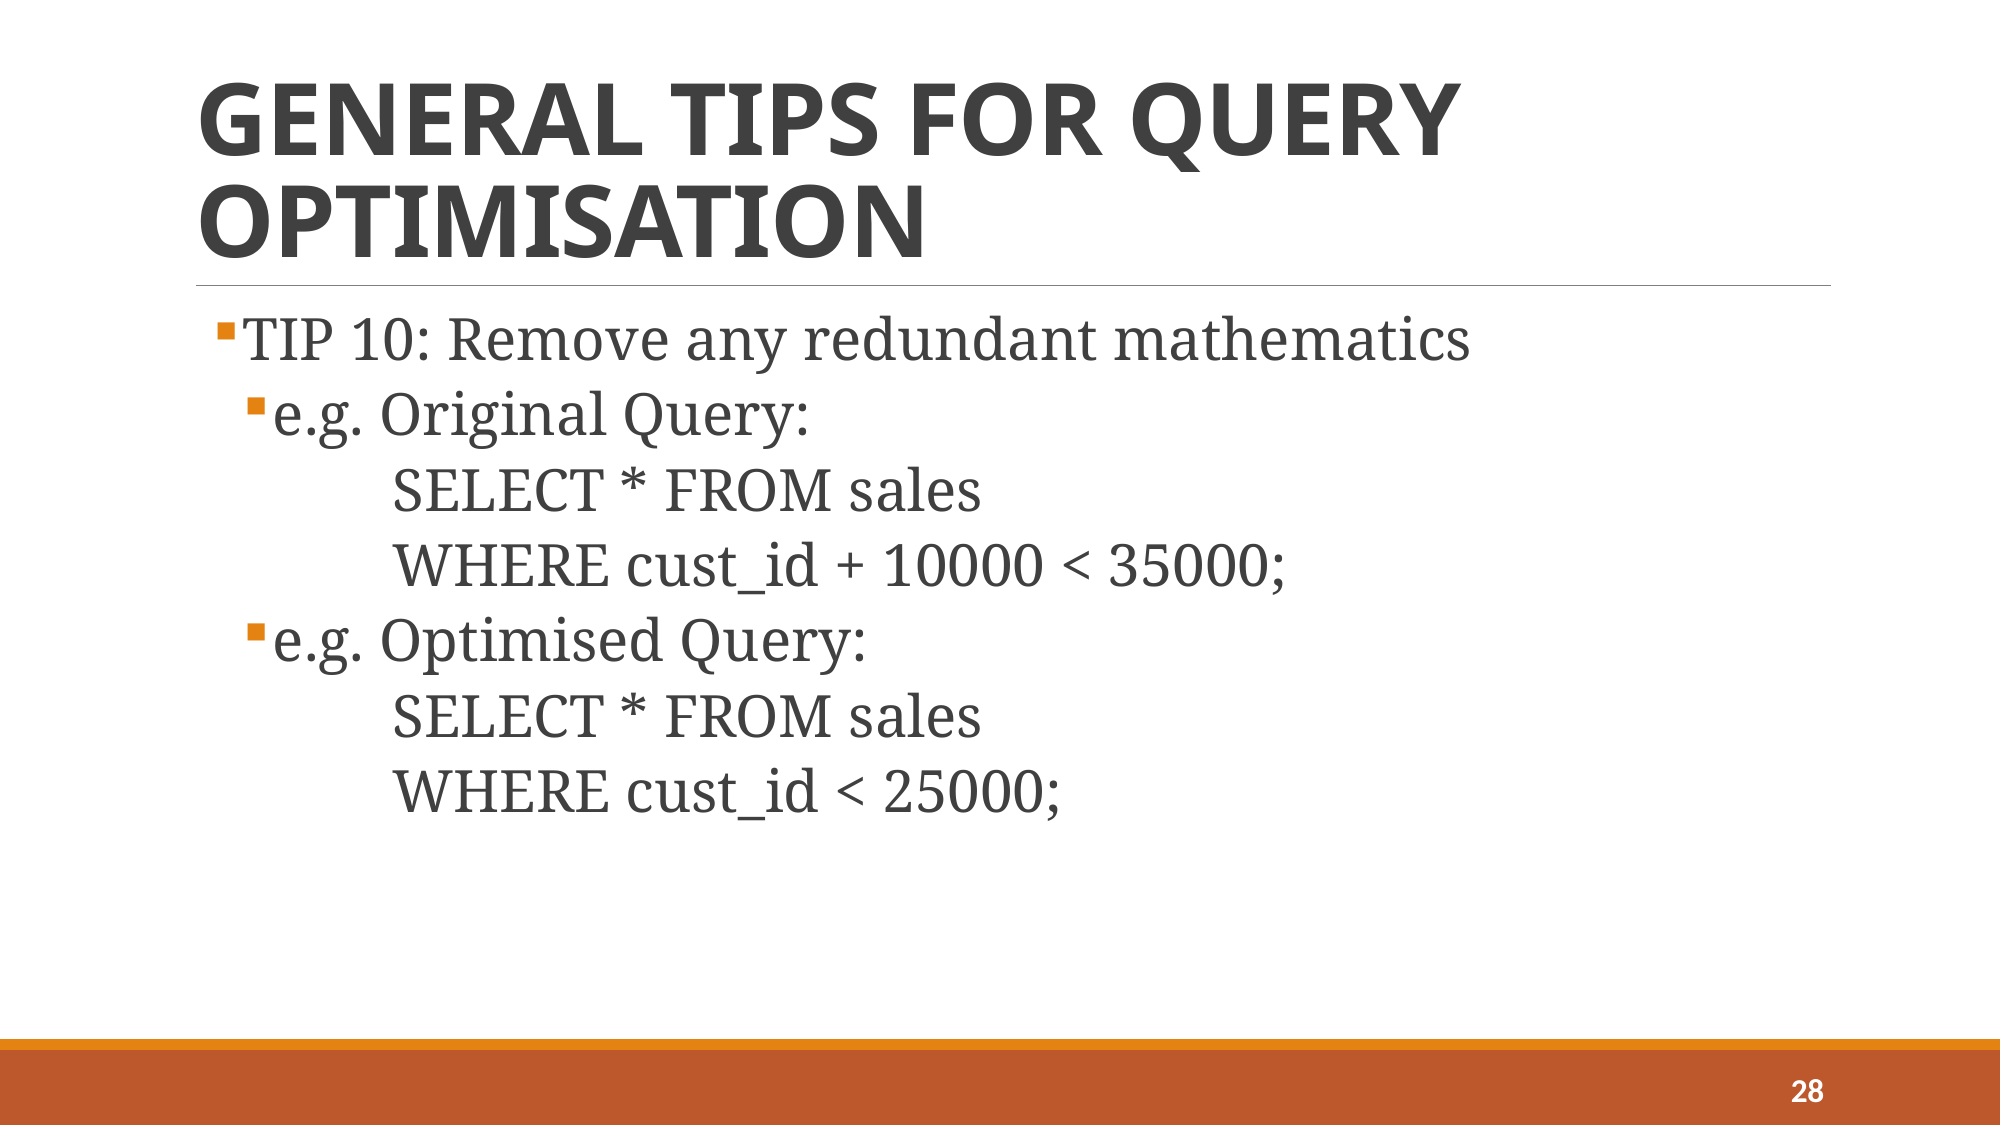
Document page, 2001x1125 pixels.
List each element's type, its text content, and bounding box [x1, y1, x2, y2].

title GENERAL TIPS FOR QUERY OPTIMISATION [180, 47, 1830, 285]
list TIP 10: Remove any redundant mathematics e.g. Original Query: SELECT * FROM sales WHERE cust_id + 10000 < 35000; e.g. Optimised Query: SELECT * FROM sales WHERE cust_id < 25000; [180, 302, 1830, 963]
slide_number 28 [1624, 1059, 1840, 1120]
